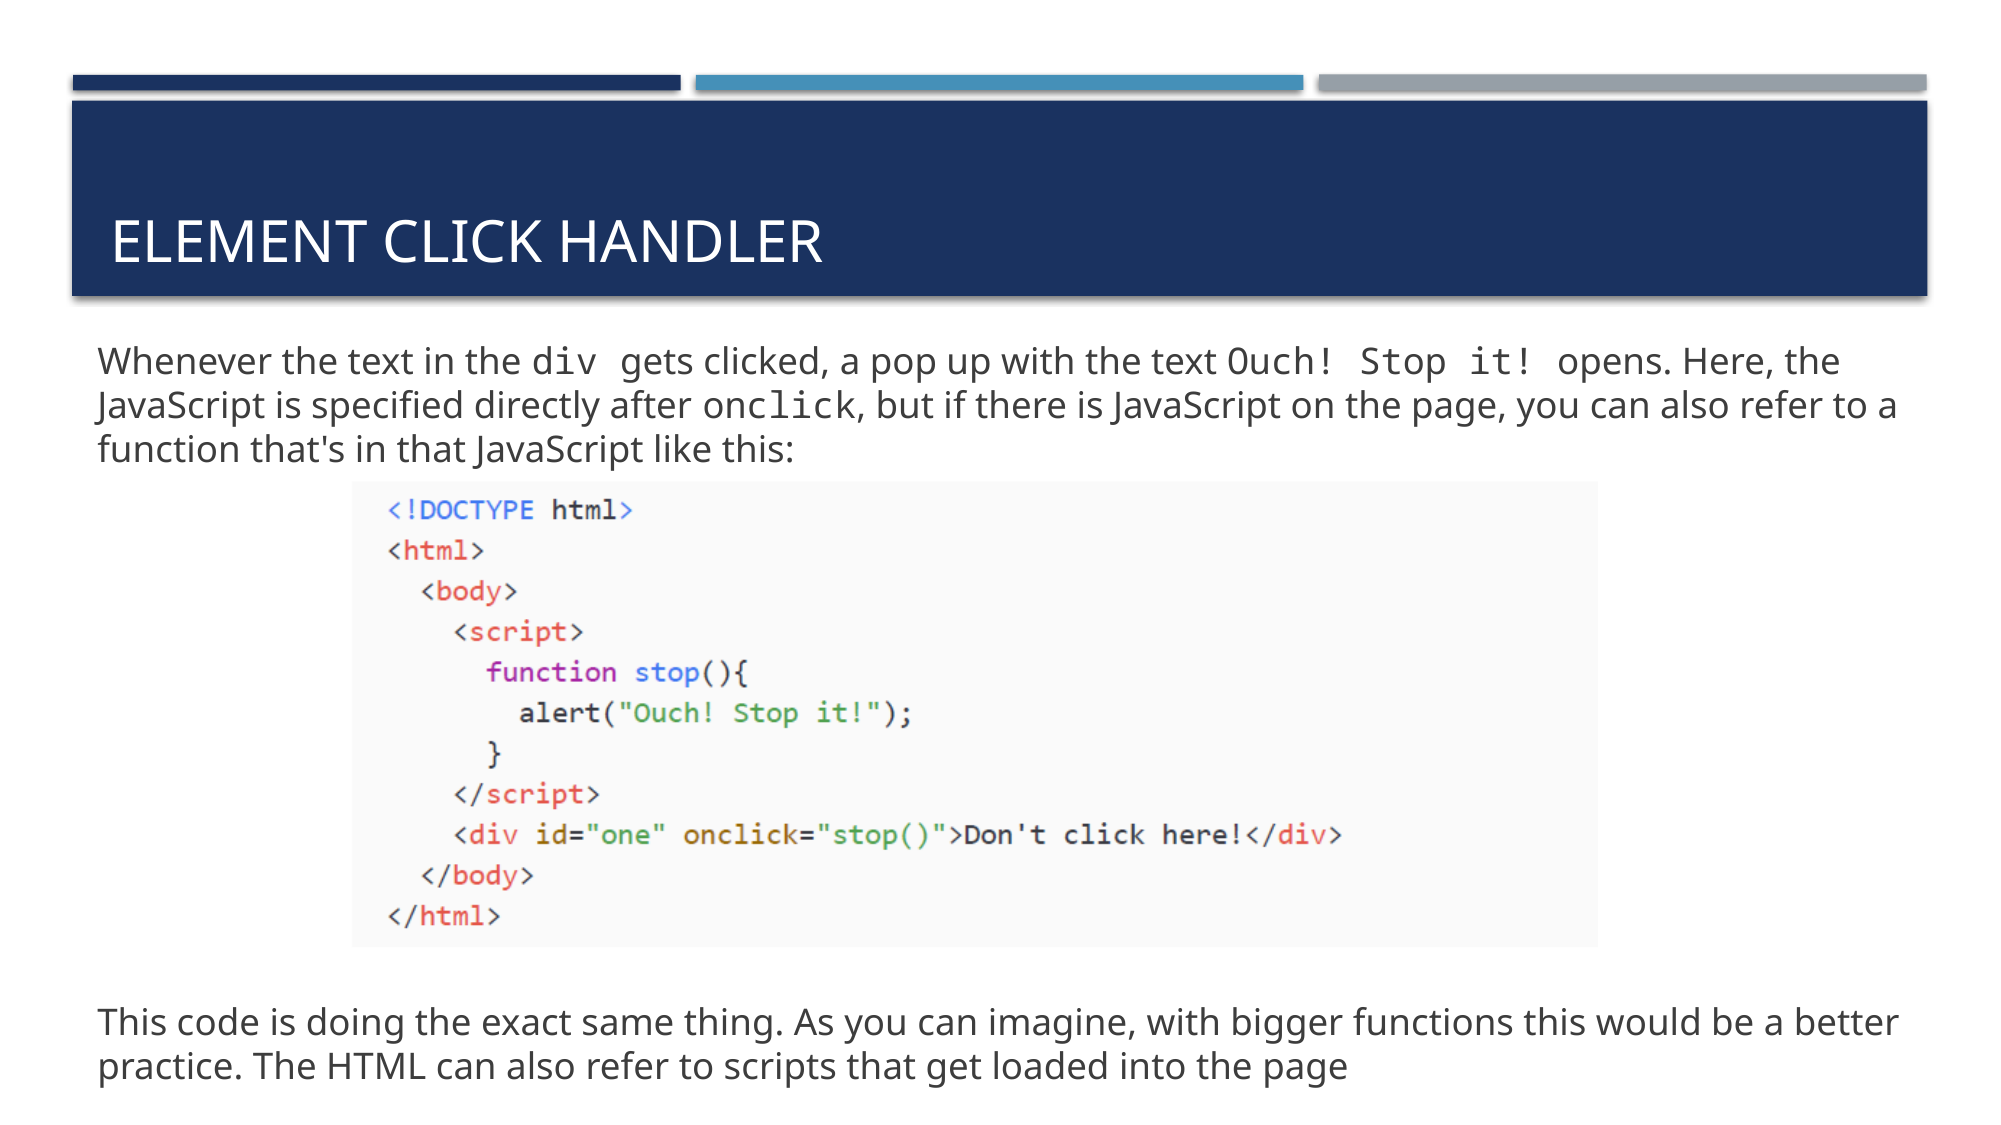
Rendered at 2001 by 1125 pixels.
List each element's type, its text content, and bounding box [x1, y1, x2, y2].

picture [348, 473, 1599, 953]
list Whenever the text in the div gets clicked, a pop up with the text Ouch! Stop it! opens. Here, the JavaScript is specified directly after onclick, but if there is JavaScript on the page, you can also refer to a function that's in that JavaScript like this: This code is doing the exact same thing. As you can imagine, with bigger functions this would be a better practice. The HTML can also refer to scripts that get loaded into the page [82, 330, 1937, 1096]
title Element click handler [95, 115, 1905, 282]
